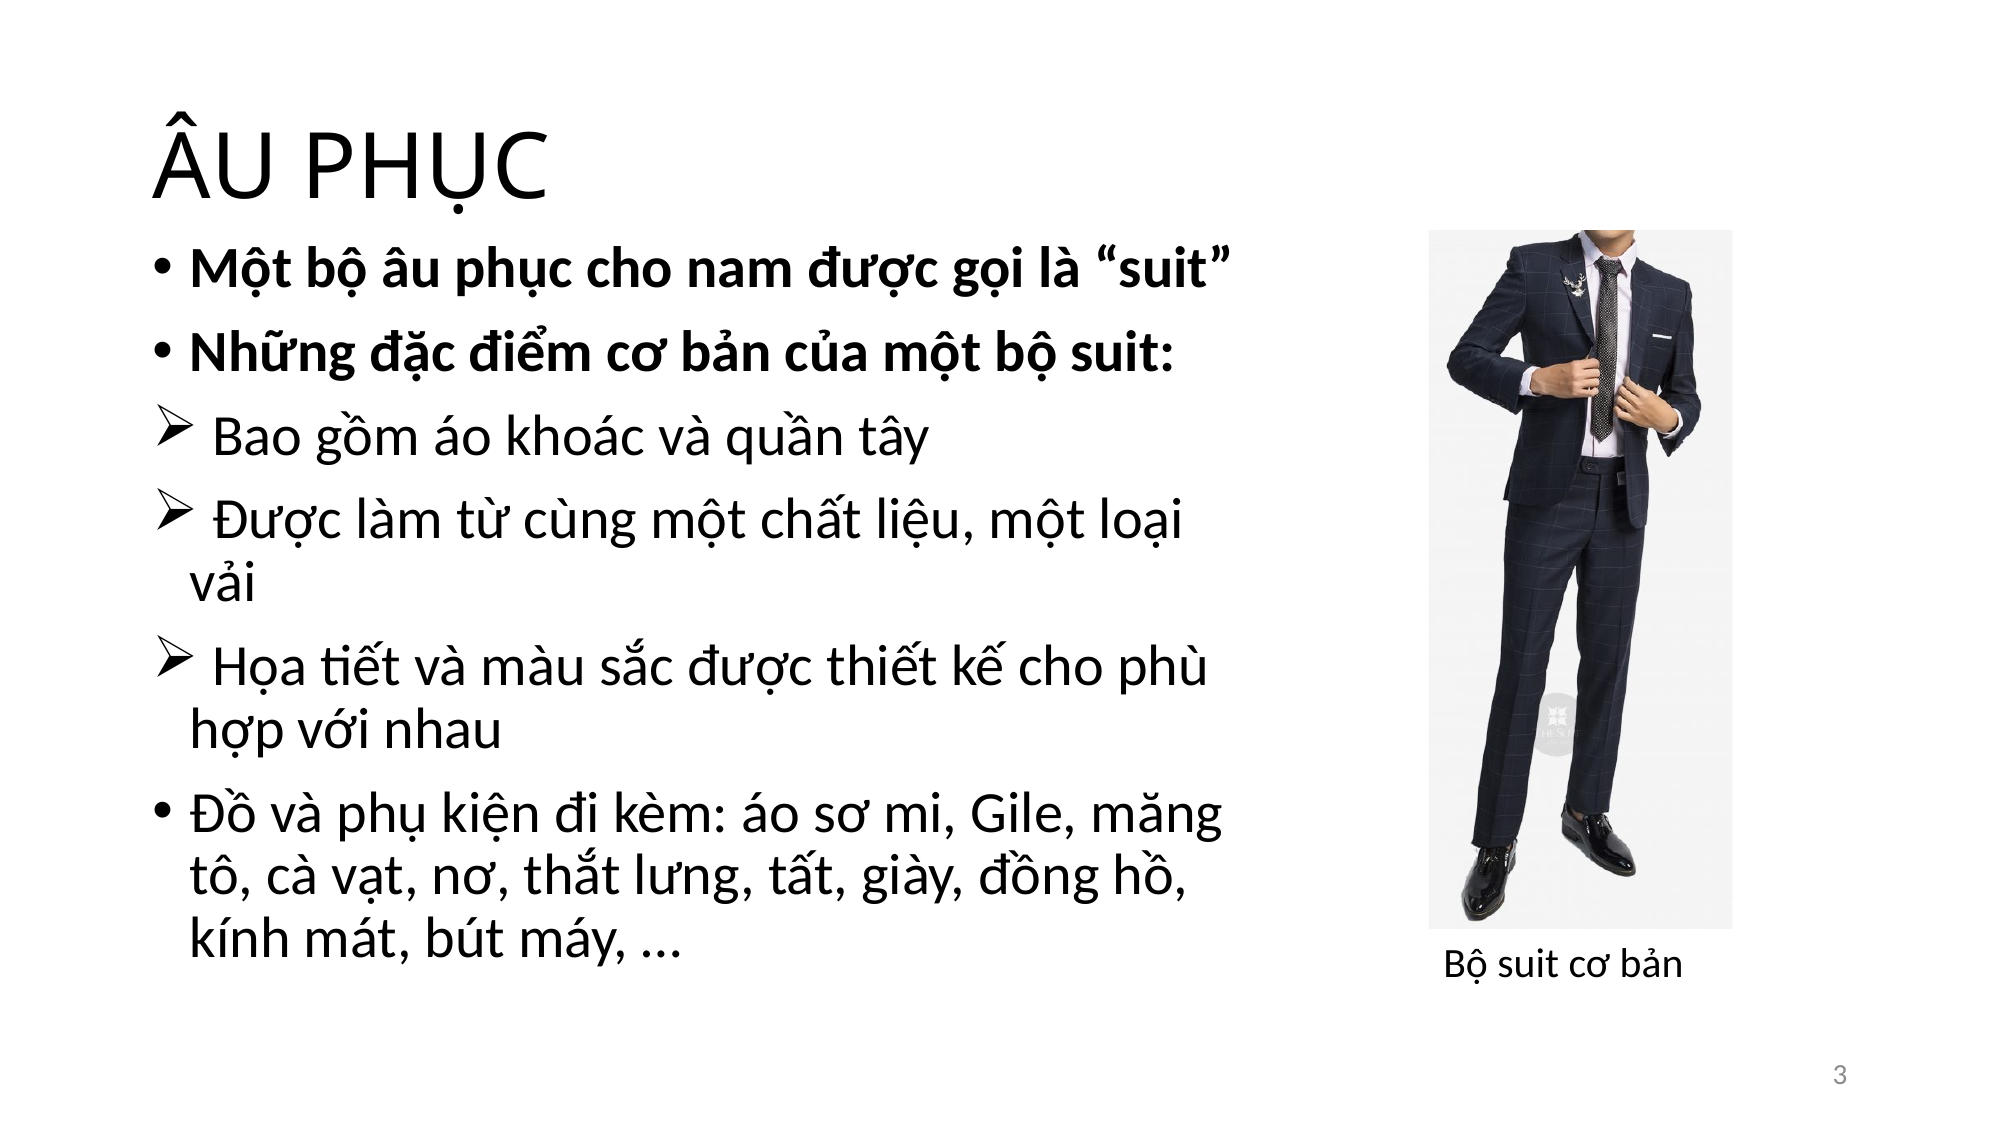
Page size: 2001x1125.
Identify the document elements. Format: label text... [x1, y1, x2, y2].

title ÂU PHỤC [137, 59, 1863, 278]
slide_number 3 [1412, 1042, 1863, 1103]
text_box Bộ suit cơ bản [1428, 928, 1767, 994]
picture [1428, 230, 1733, 929]
list Một bộ âu phục cho nam được gọi là “suit” Những đặc điểm cơ bản của một bộ suit: Bao gồm áo khoác và quần tây Được làm từ cùng một chất liệu, một loại vải Họa tiết và màu sắc được thiết kế cho phù hợp với nhau Đồ và phụ kiện đi kèm: áo sơ mi, Gile, măng tô, cà vạt, nơ, thắt lưng, tất, giày, đồng hồ, kính mát, bút máy, … [137, 230, 1270, 1014]
